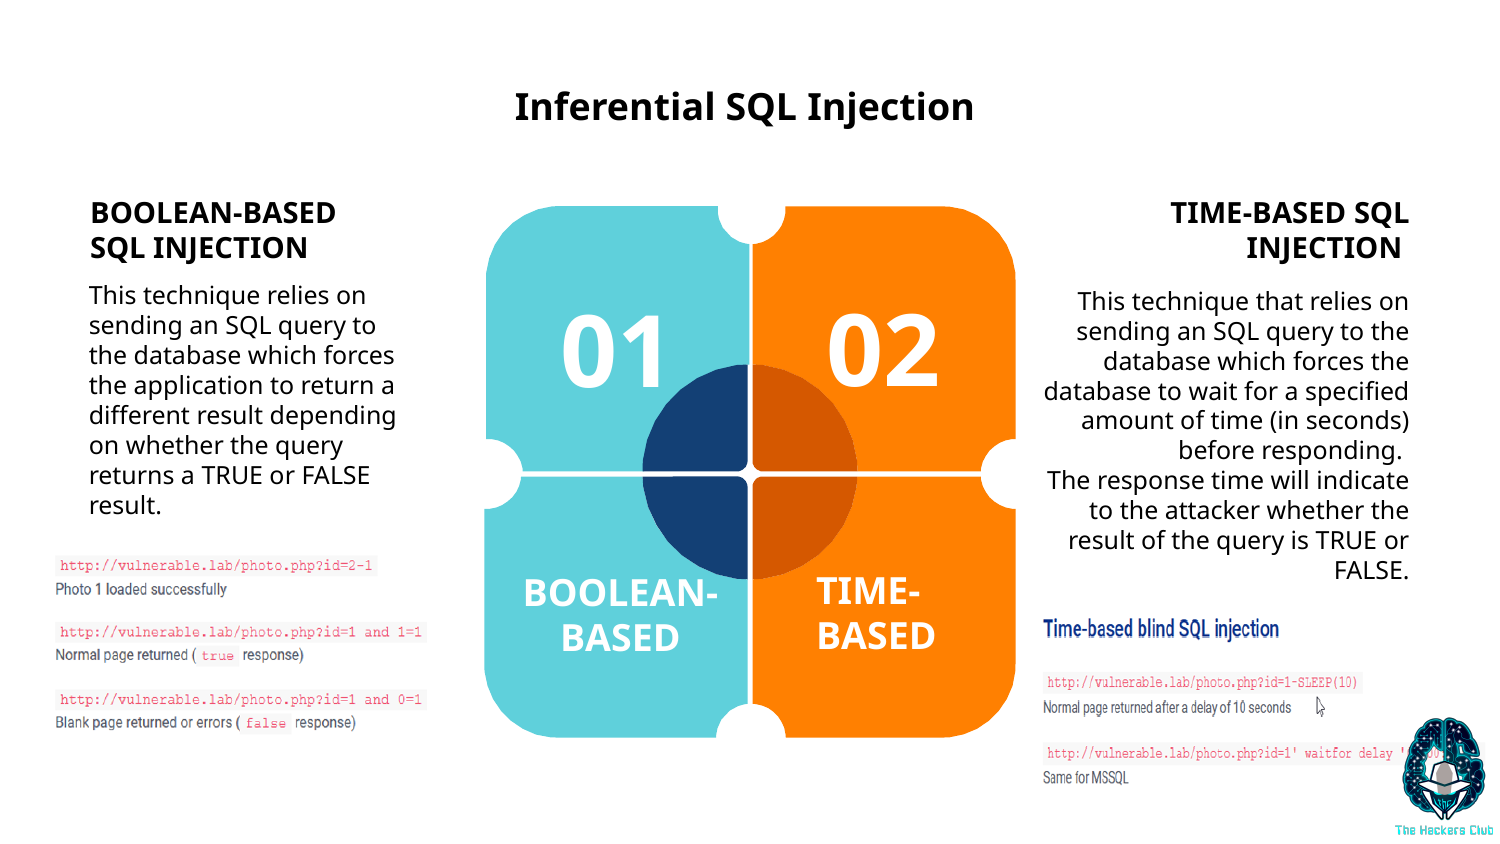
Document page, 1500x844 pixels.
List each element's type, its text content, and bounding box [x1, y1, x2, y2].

text_box 02 [794, 292, 974, 400]
text_box [752, 476, 858, 580]
text_box TIME-BASED [801, 559, 1021, 665]
text_box [484, 476, 659, 684]
text_box This technique relies on sending an SQL query to the database which forces the application to return a different result depending on whether the query returns a TRUE or FALSE result. [73, 268, 418, 530]
text_box [752, 206, 1016, 472]
text_box [752, 567, 1016, 738]
text_box This technique that relies on sending an SQL query to the database which forces the database to wait for a specified amount of time (in seconds) before responding. The response time will indicate to the attacker whether the result of the query is TRUE or FALSE. [1021, 277, 1425, 623]
text_box [814, 476, 1016, 559]
text_box BOOLEAN-BASED [487, 531, 754, 696]
text_box [486, 206, 750, 472]
title Inferential SQL Injection [75, 67, 1425, 147]
text_box 01 [543, 298, 693, 396]
text_box [752, 364, 858, 472]
picture [51, 545, 440, 751]
text_box [642, 476, 748, 531]
text_box [642, 364, 748, 472]
text_box BOOLEAN-BASED SQL INJECTION [74, 206, 402, 254]
text_box TIME-BASED SQL INJECTION [1097, 206, 1425, 254]
text_box [491, 696, 748, 738]
picture [1039, 606, 1500, 844]
